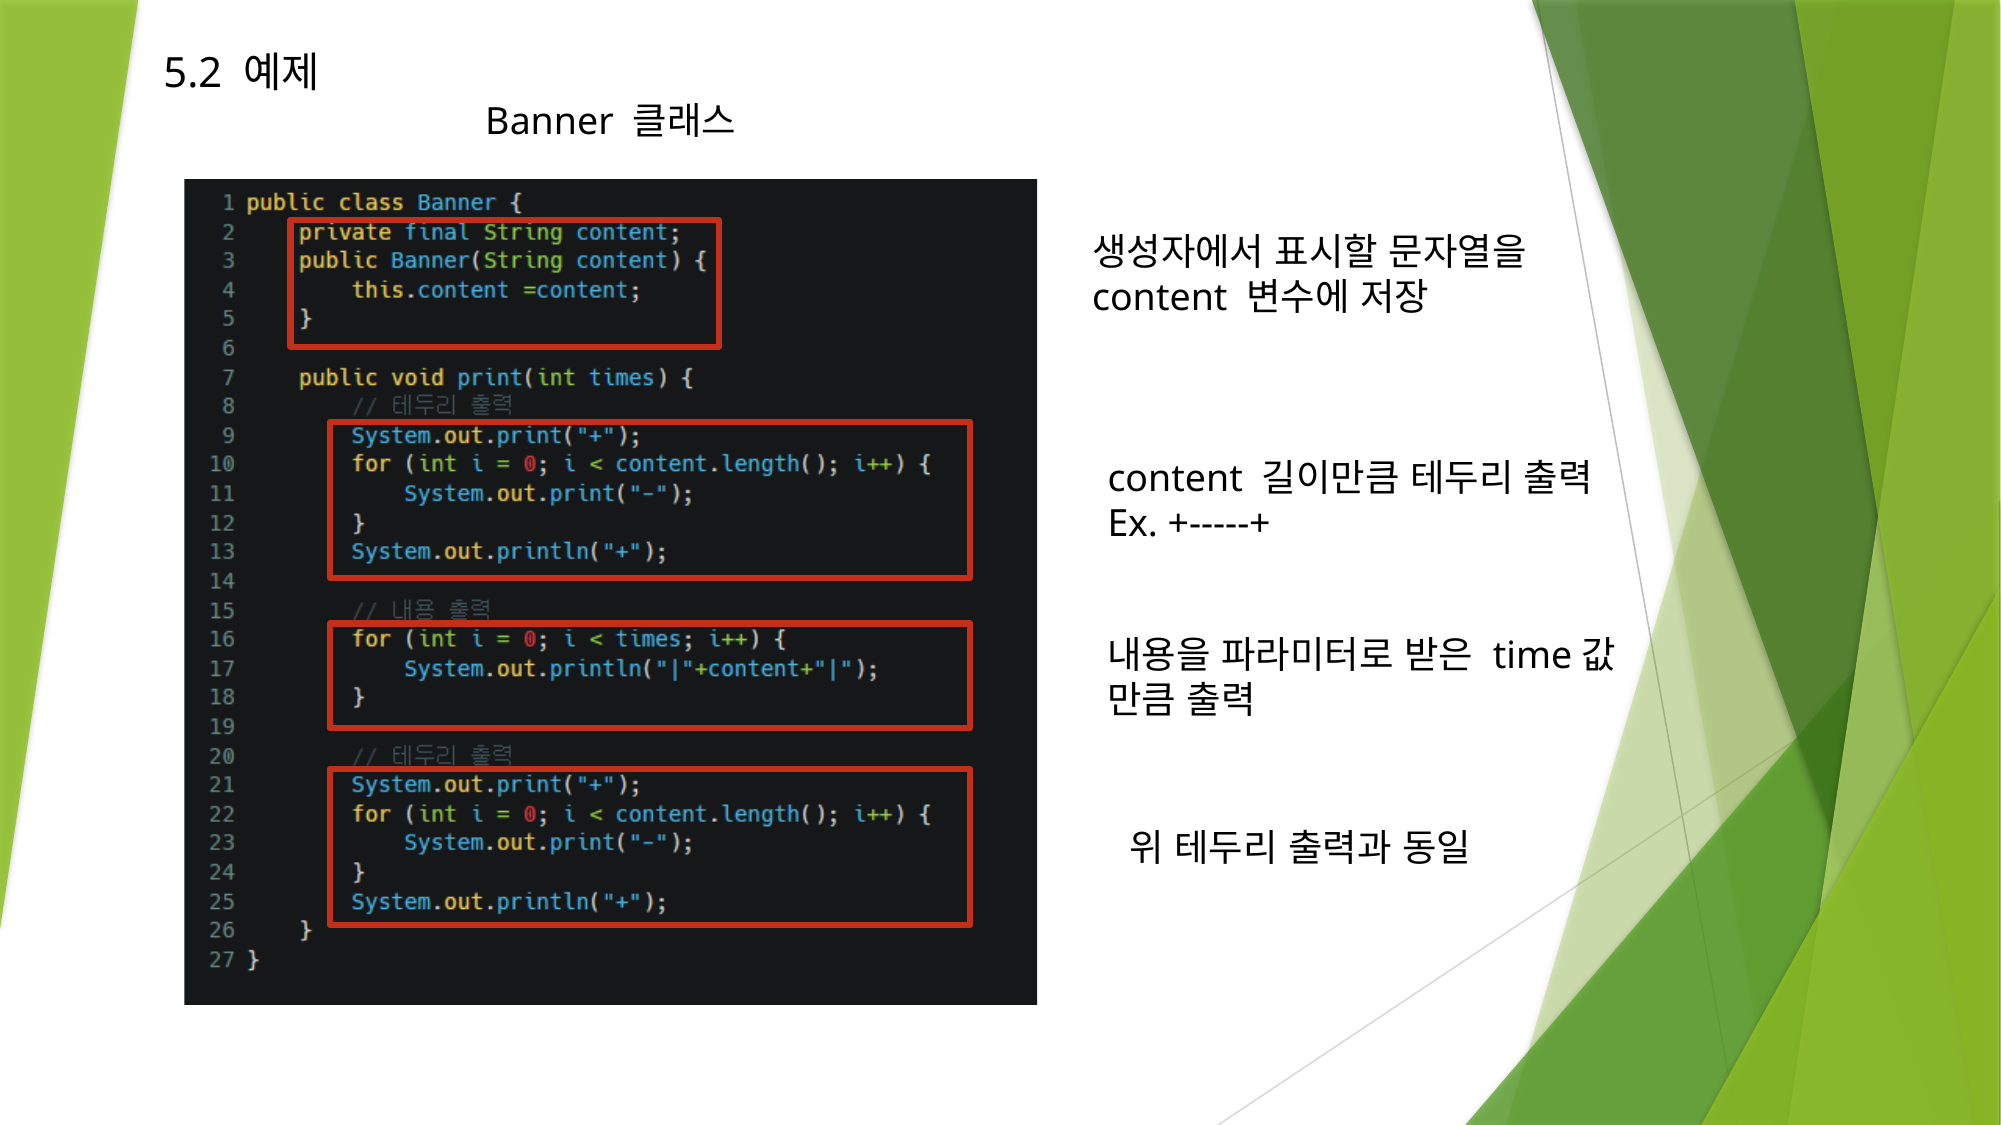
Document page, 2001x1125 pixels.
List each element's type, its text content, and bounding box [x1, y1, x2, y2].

text_box content 길이만큼 테두리 출력 Ex. +-----+ [1092, 446, 1609, 552]
picture [183, 179, 1038, 1006]
text_box 5.2 예제 [148, 38, 336, 104]
text_box 생성자에서 표시할 문자열을 content 변수에 저장 [1077, 220, 1553, 325]
text_box Banner 클래스 [470, 89, 751, 150]
text_box 위 테두리 출력과 동일 [1114, 816, 1487, 877]
text_box 내용을 파라미터로 받은 time값 만큼 출력 [1092, 623, 1631, 729]
